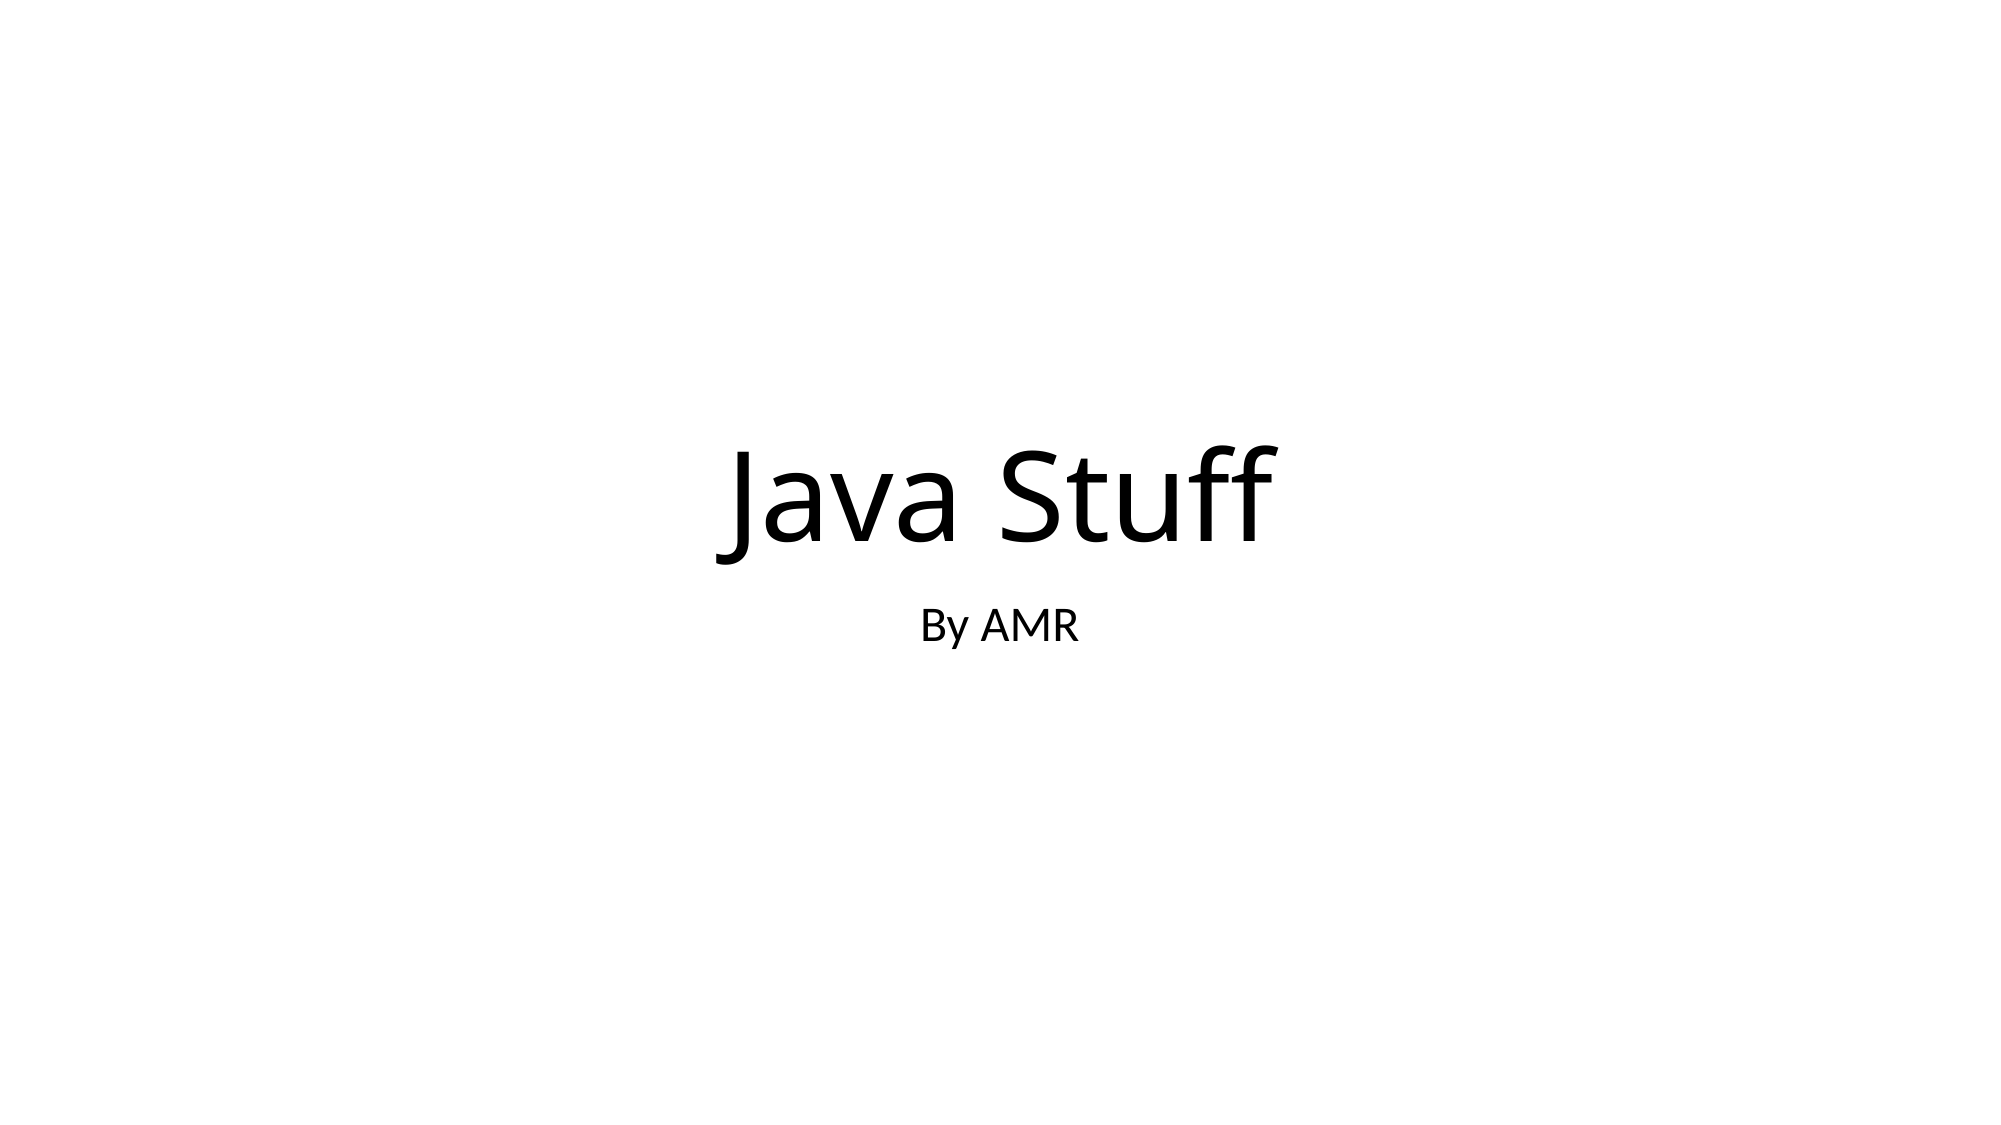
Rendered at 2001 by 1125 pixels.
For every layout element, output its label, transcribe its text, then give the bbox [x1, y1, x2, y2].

title Java Stuff [249, 184, 1750, 576]
subtitle By AMR [249, 590, 1750, 863]
